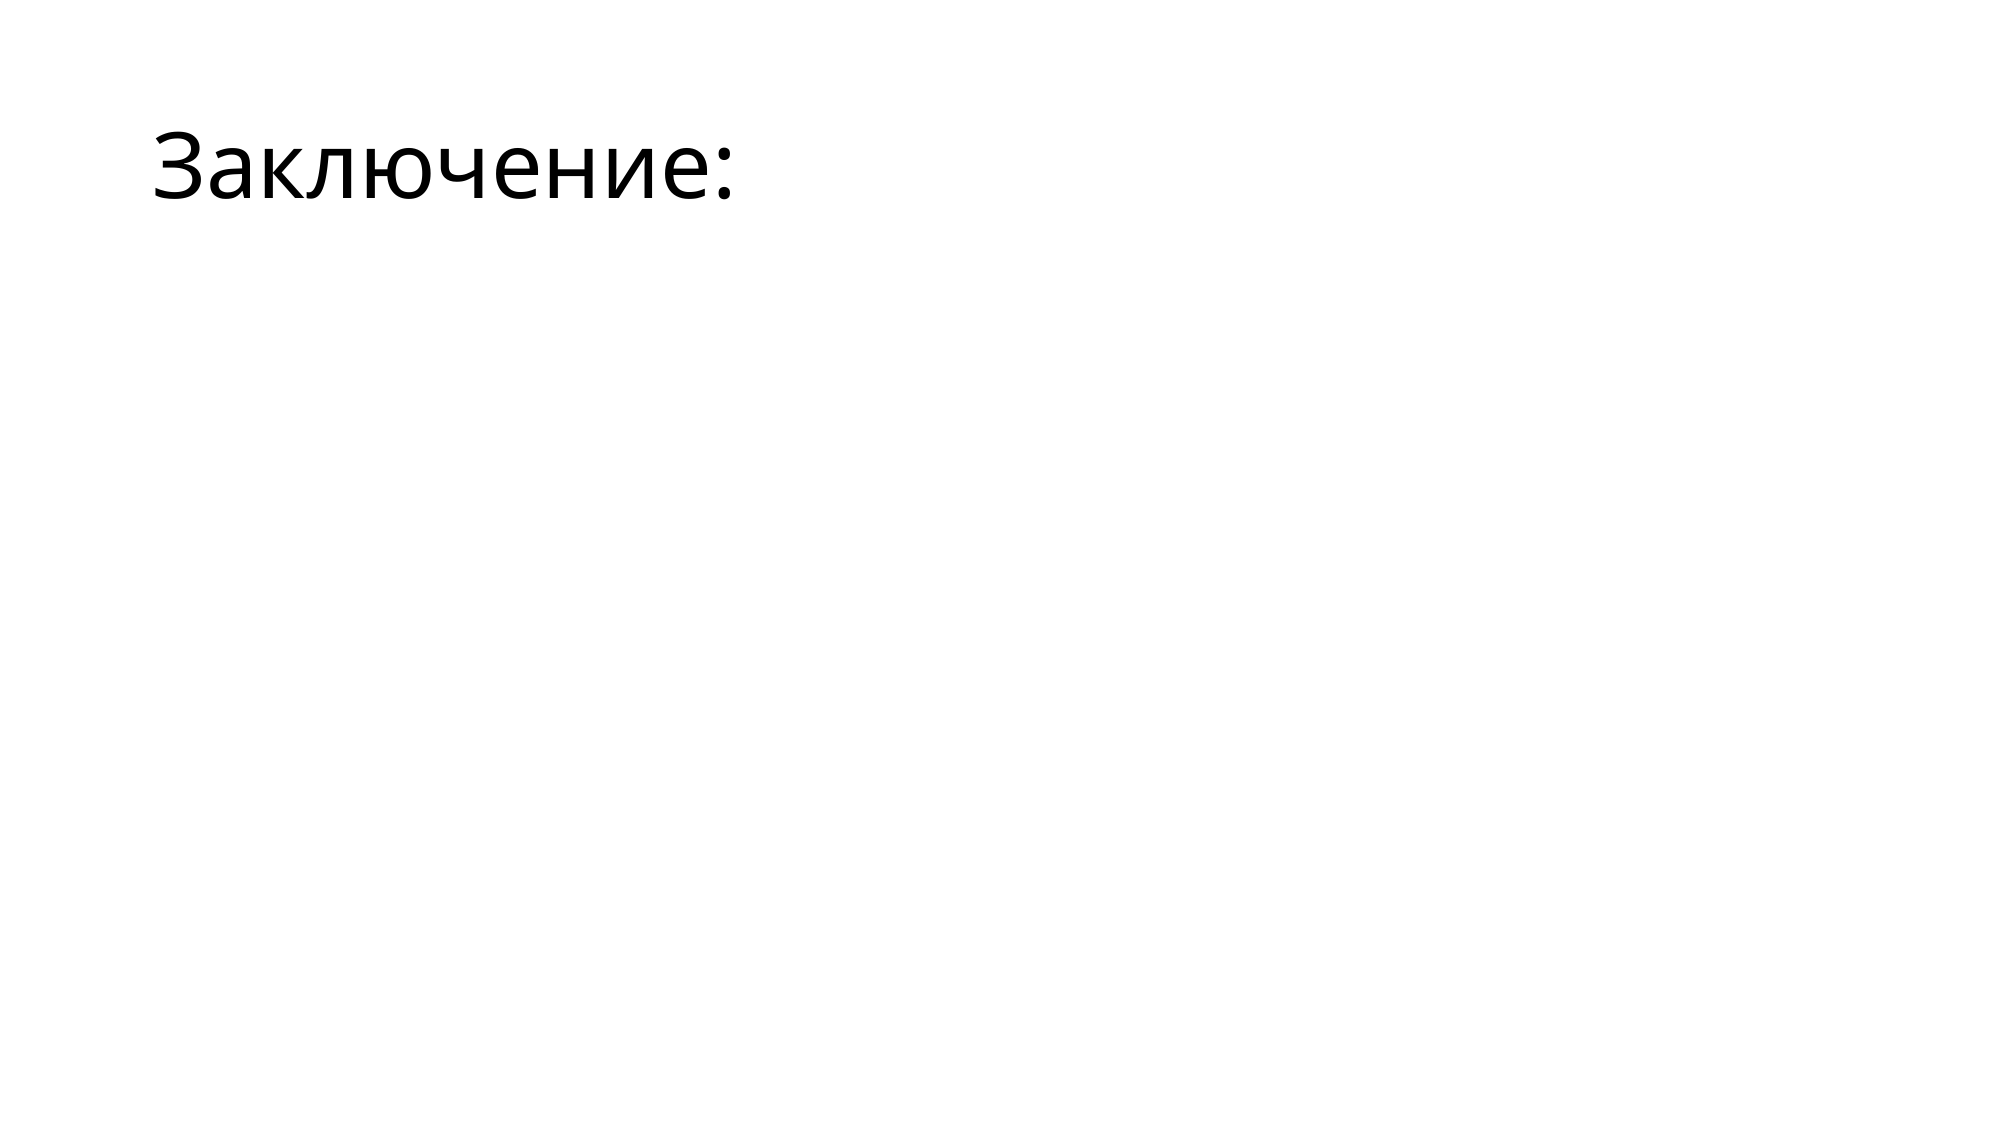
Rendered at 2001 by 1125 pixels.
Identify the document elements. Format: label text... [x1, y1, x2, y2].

title Заключение: [137, 59, 1863, 278]
